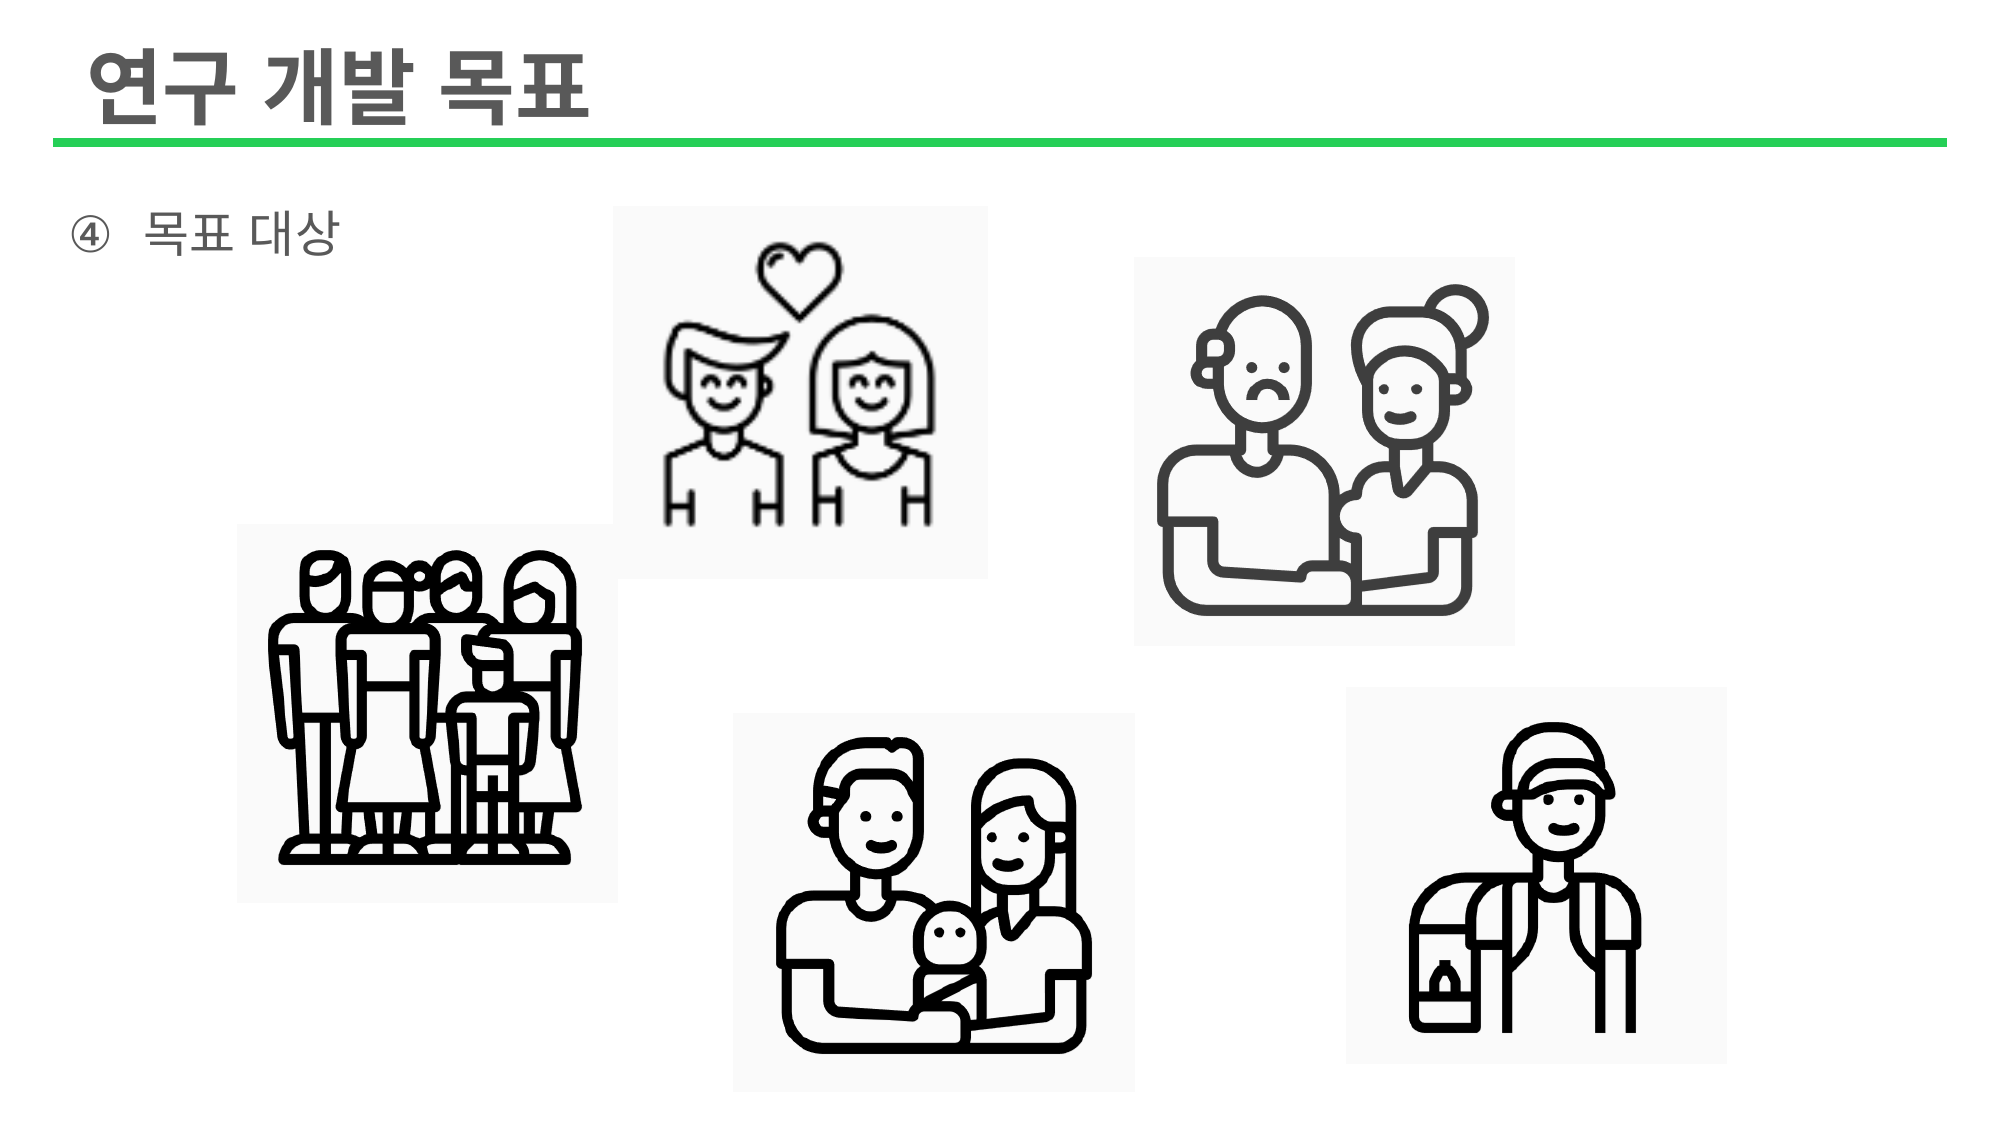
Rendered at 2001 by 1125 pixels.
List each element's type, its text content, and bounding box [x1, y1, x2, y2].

picture [1346, 687, 1727, 1064]
picture [237, 206, 988, 903]
text_box 목표 대상 [53, 165, 880, 271]
text_box 연구 개발 목표 [71, 33, 634, 88]
picture [1134, 257, 1515, 646]
picture [733, 713, 1135, 1092]
